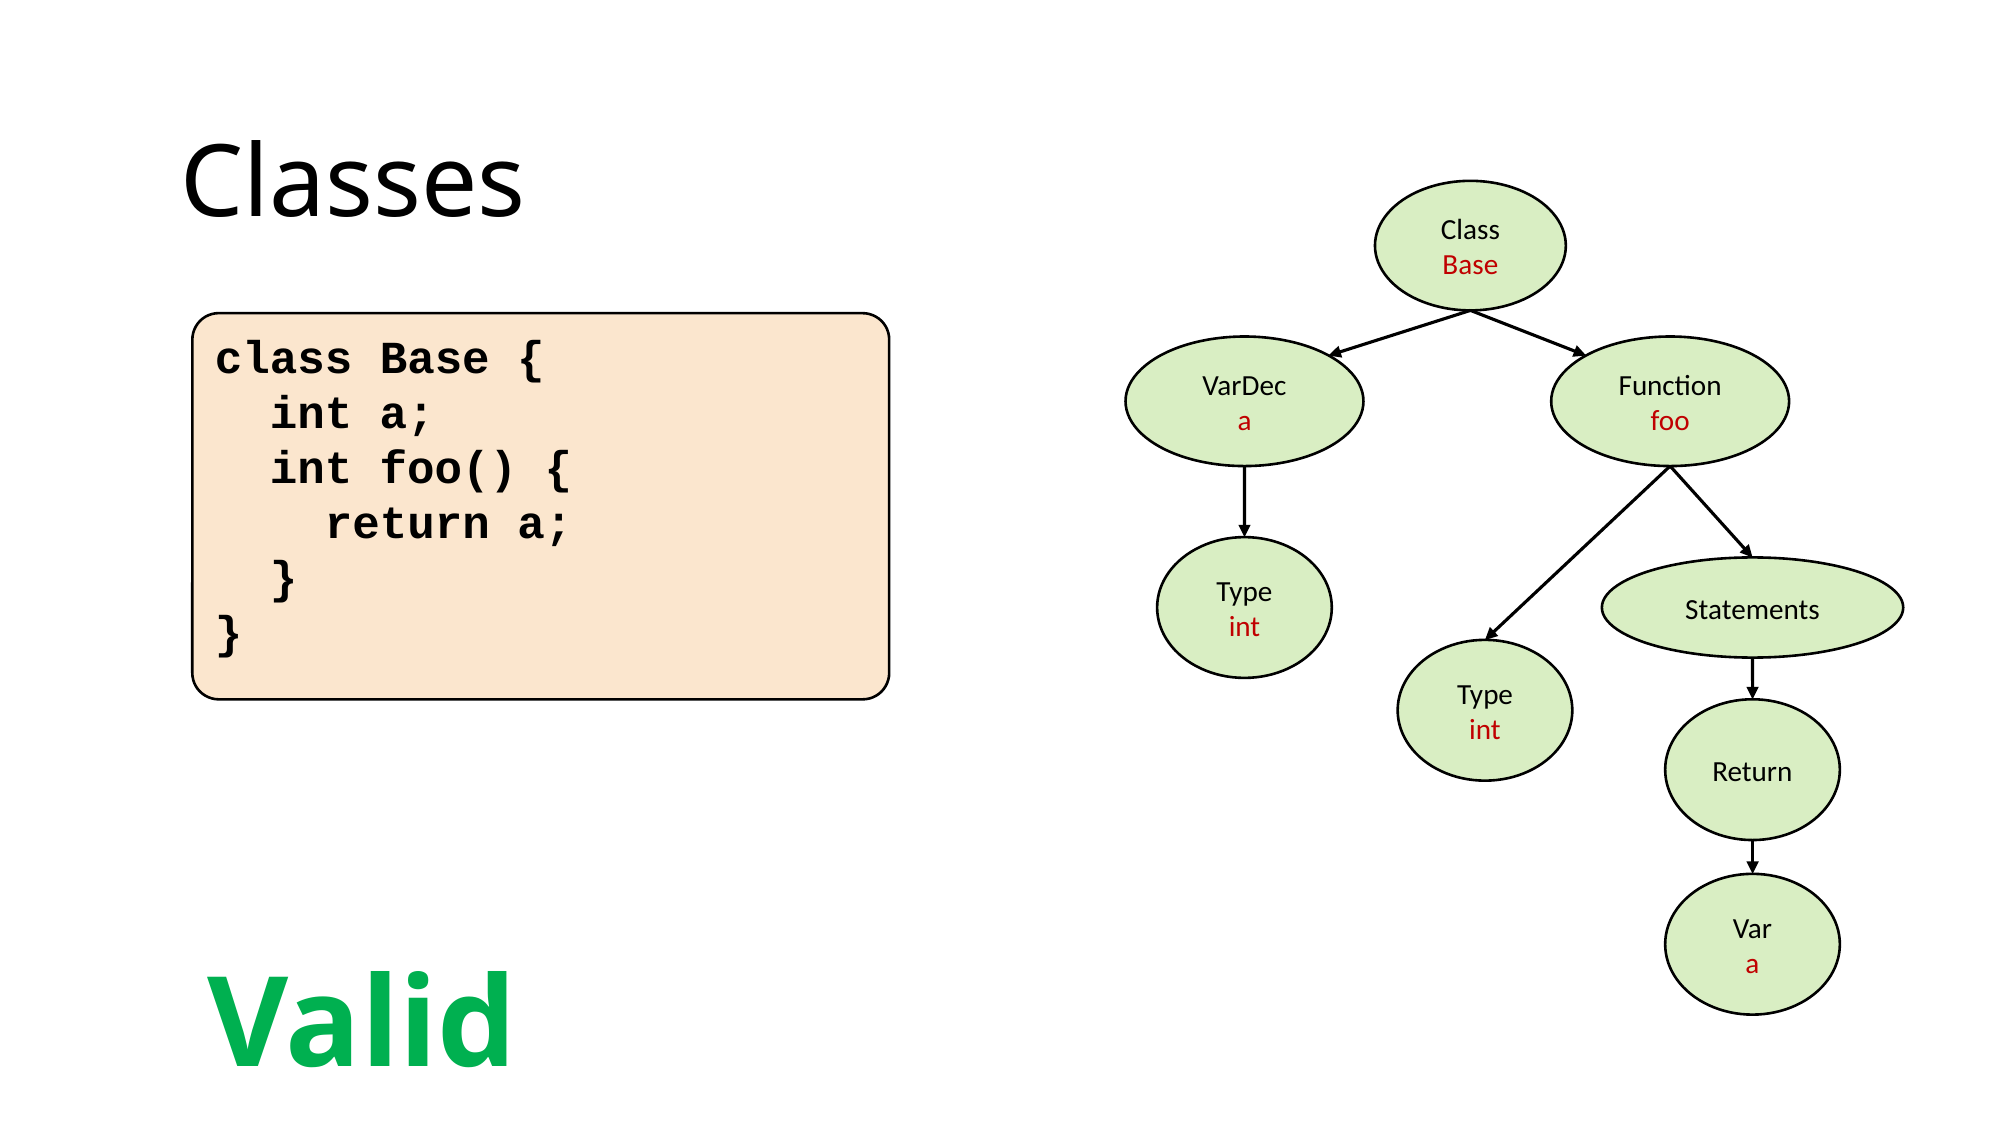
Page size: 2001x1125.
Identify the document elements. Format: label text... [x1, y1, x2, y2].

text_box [1328, 309, 1469, 356]
text_box Class Base [1373, 179, 1568, 306]
text_box Function foo [1549, 335, 1791, 462]
text_box VarDec a [1124, 335, 1365, 468]
text_box class Base { int a; int foo() { return a; } } [190, 311, 891, 701]
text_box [1484, 465, 1671, 641]
text_box Valid [192, 934, 651, 1100]
text_box Return [1663, 698, 1842, 842]
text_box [1678, 465, 1753, 558]
text_box Type int [1155, 535, 1334, 680]
text_box Var a [1663, 872, 1842, 1016]
text_box Classes [165, 109, 1829, 245]
text_box Statements [1658, 556, 1905, 659]
text_box Type int [1396, 638, 1574, 782]
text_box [1469, 309, 1587, 356]
